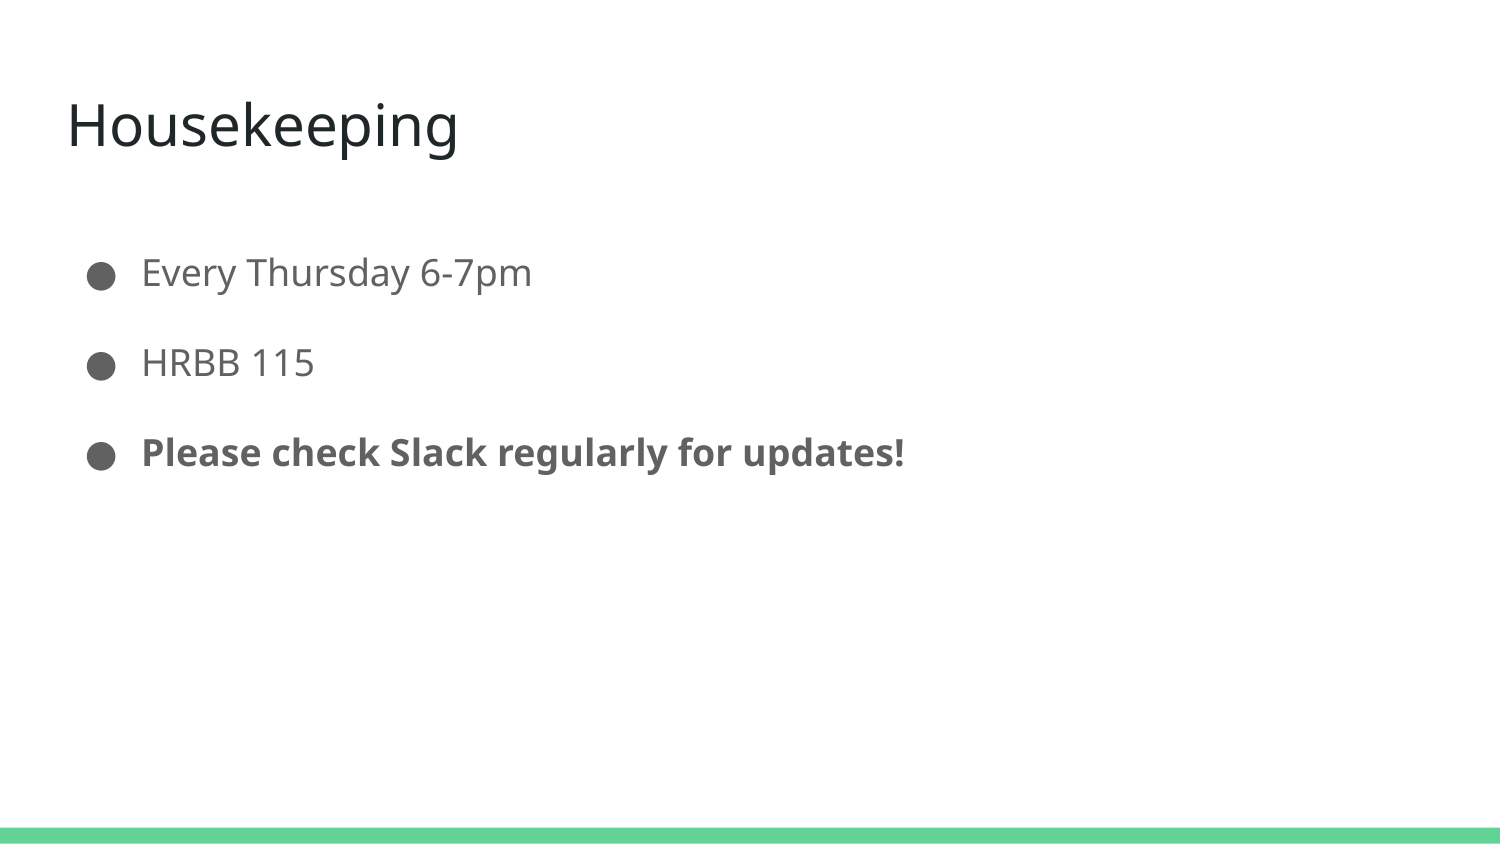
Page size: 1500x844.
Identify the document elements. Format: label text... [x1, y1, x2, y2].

list Every Thursday 6-7pm HRBB 115 Please check Slack regularly for updates! [51, 189, 1449, 750]
title Housekeeping [51, 72, 1449, 167]
